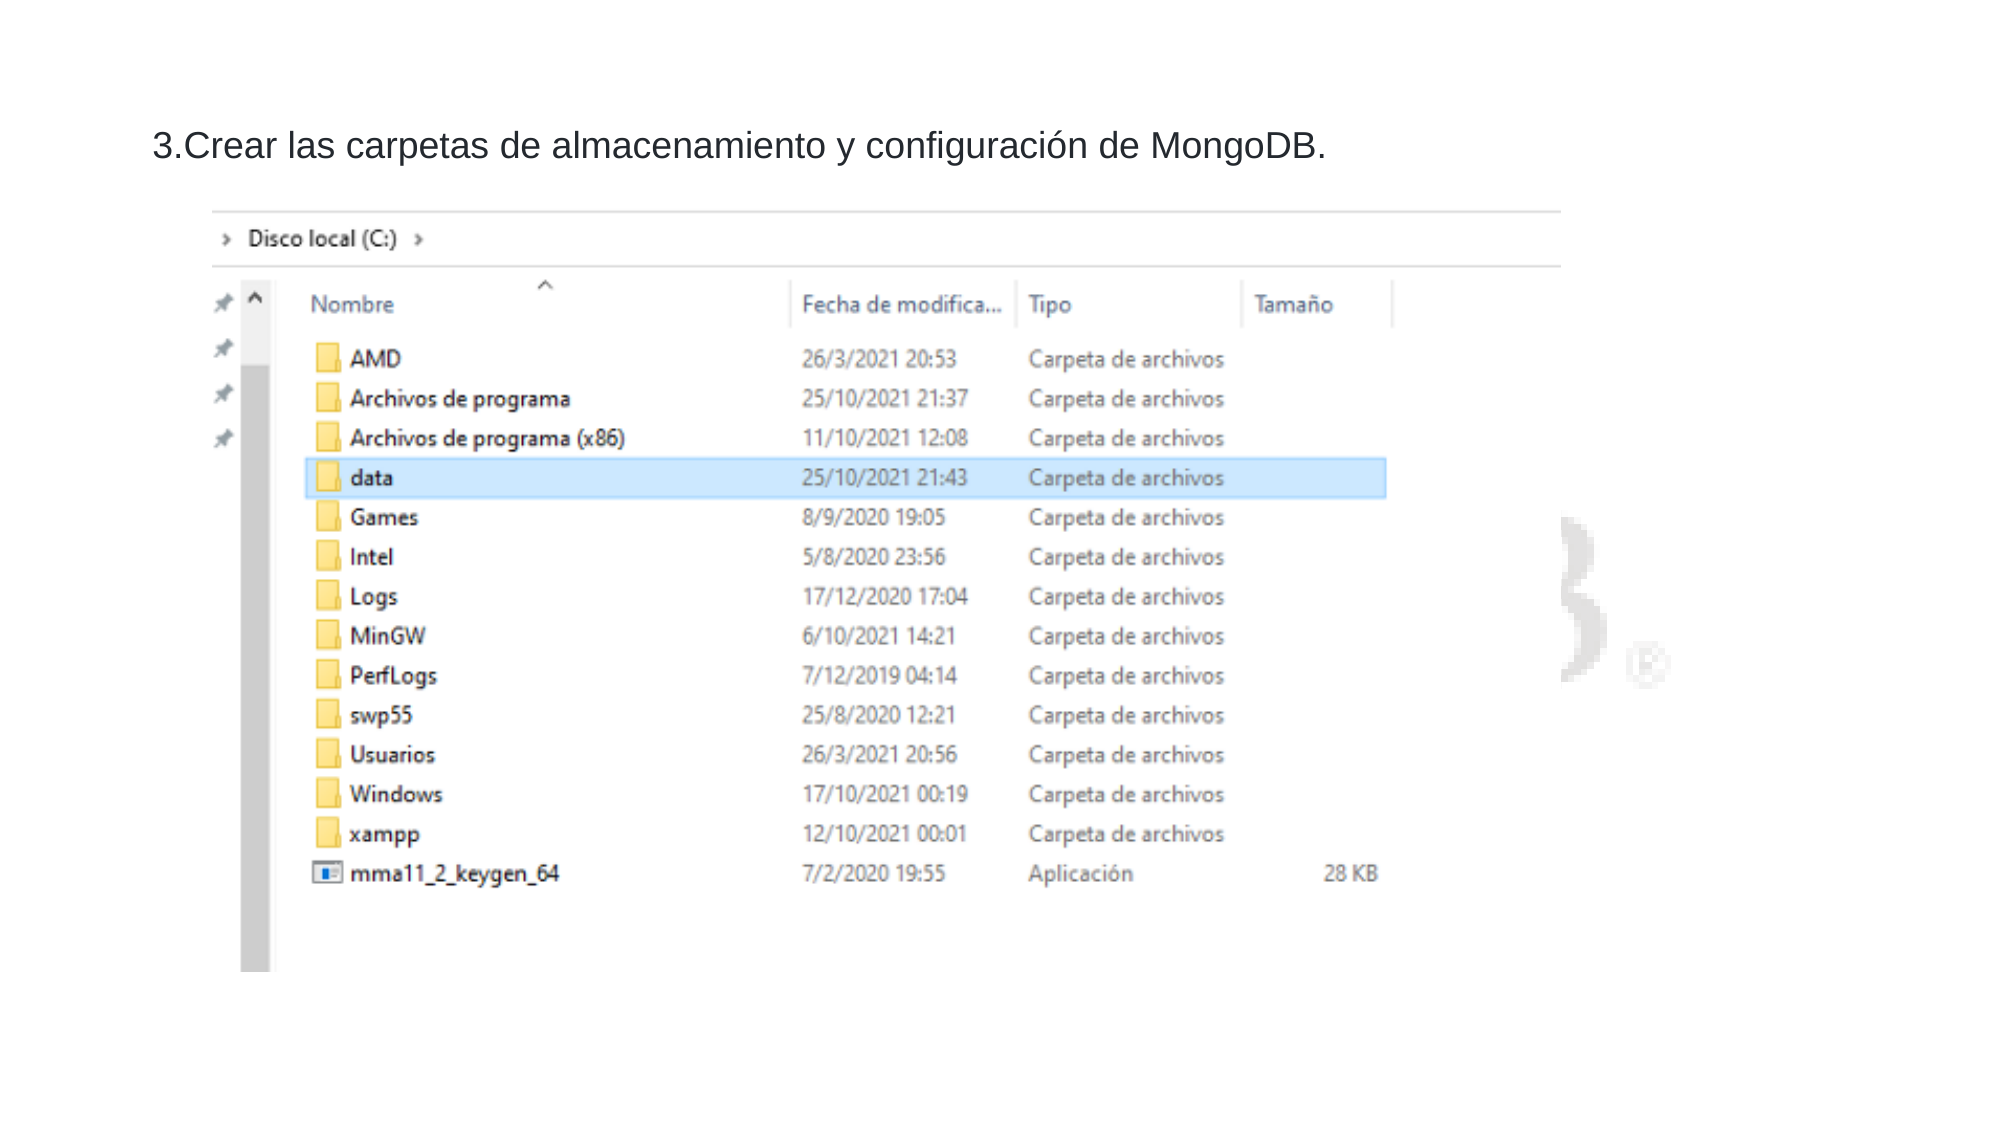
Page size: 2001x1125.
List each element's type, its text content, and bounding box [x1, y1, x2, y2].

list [211, 205, 1561, 972]
title 3.Crear las carpetas de almacenamiento y configuración de MongoDB. [137, 59, 1863, 278]
